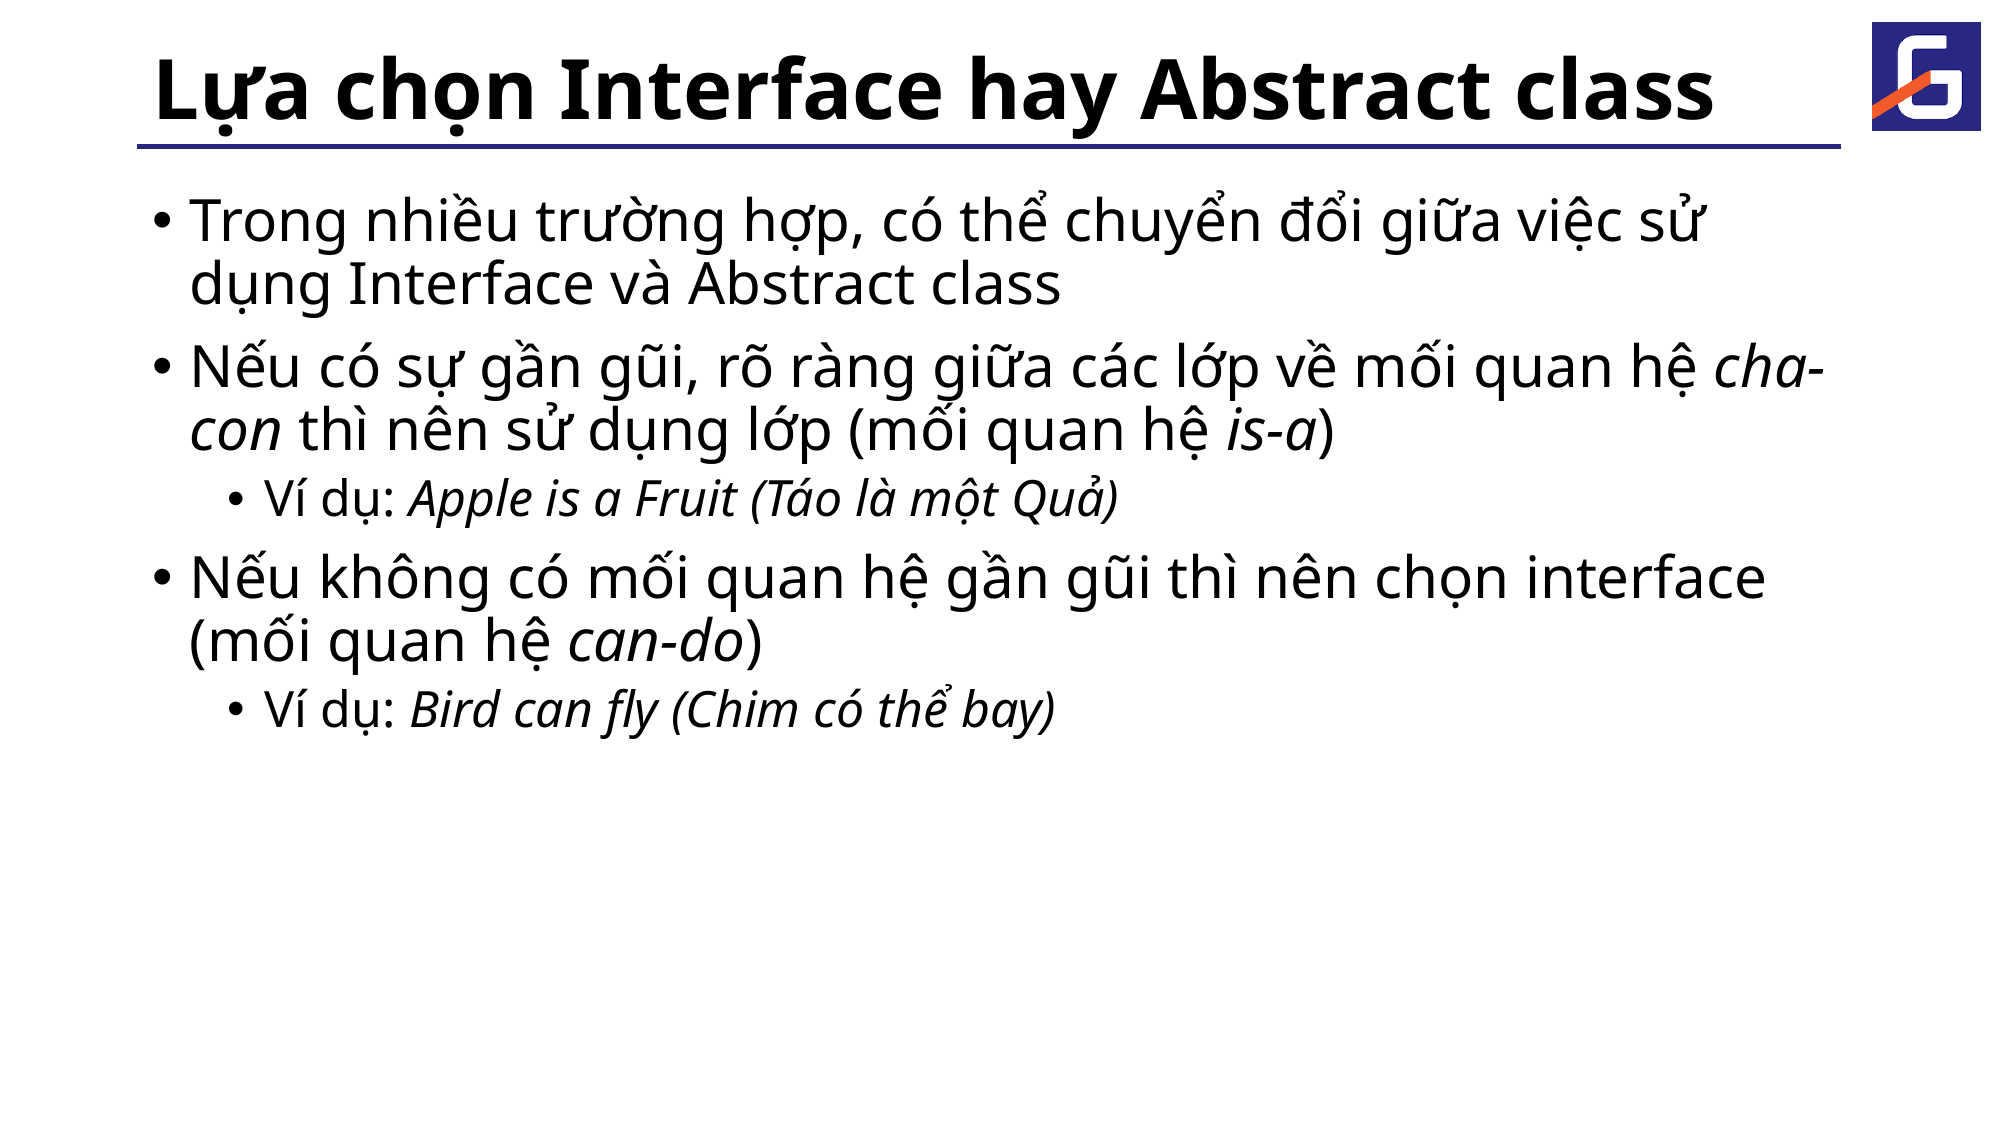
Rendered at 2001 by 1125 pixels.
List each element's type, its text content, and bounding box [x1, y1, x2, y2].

list Trong nhiều trường hợp, có thể chuyển đổi giữa việc sử dụng Interface và Abstract class Nếu có sự gần gũi, rõ ràng giữa các lớp về mối quan hệ cha-con thì nên sử dụng lớp (mối quan hệ is-a) Ví dụ: Apple is a Fruit (Táo là một Quả) Nếu không có mối quan hệ gần gũi thì nên chọn interface (mối quan hệ can-do) Ví dụ: Bird can fly (Chim có thể bay) [137, 183, 1863, 1014]
picture [1872, 22, 1981, 131]
title Lựa chọn Interface hay Abstract class [137, 26, 1863, 160]
